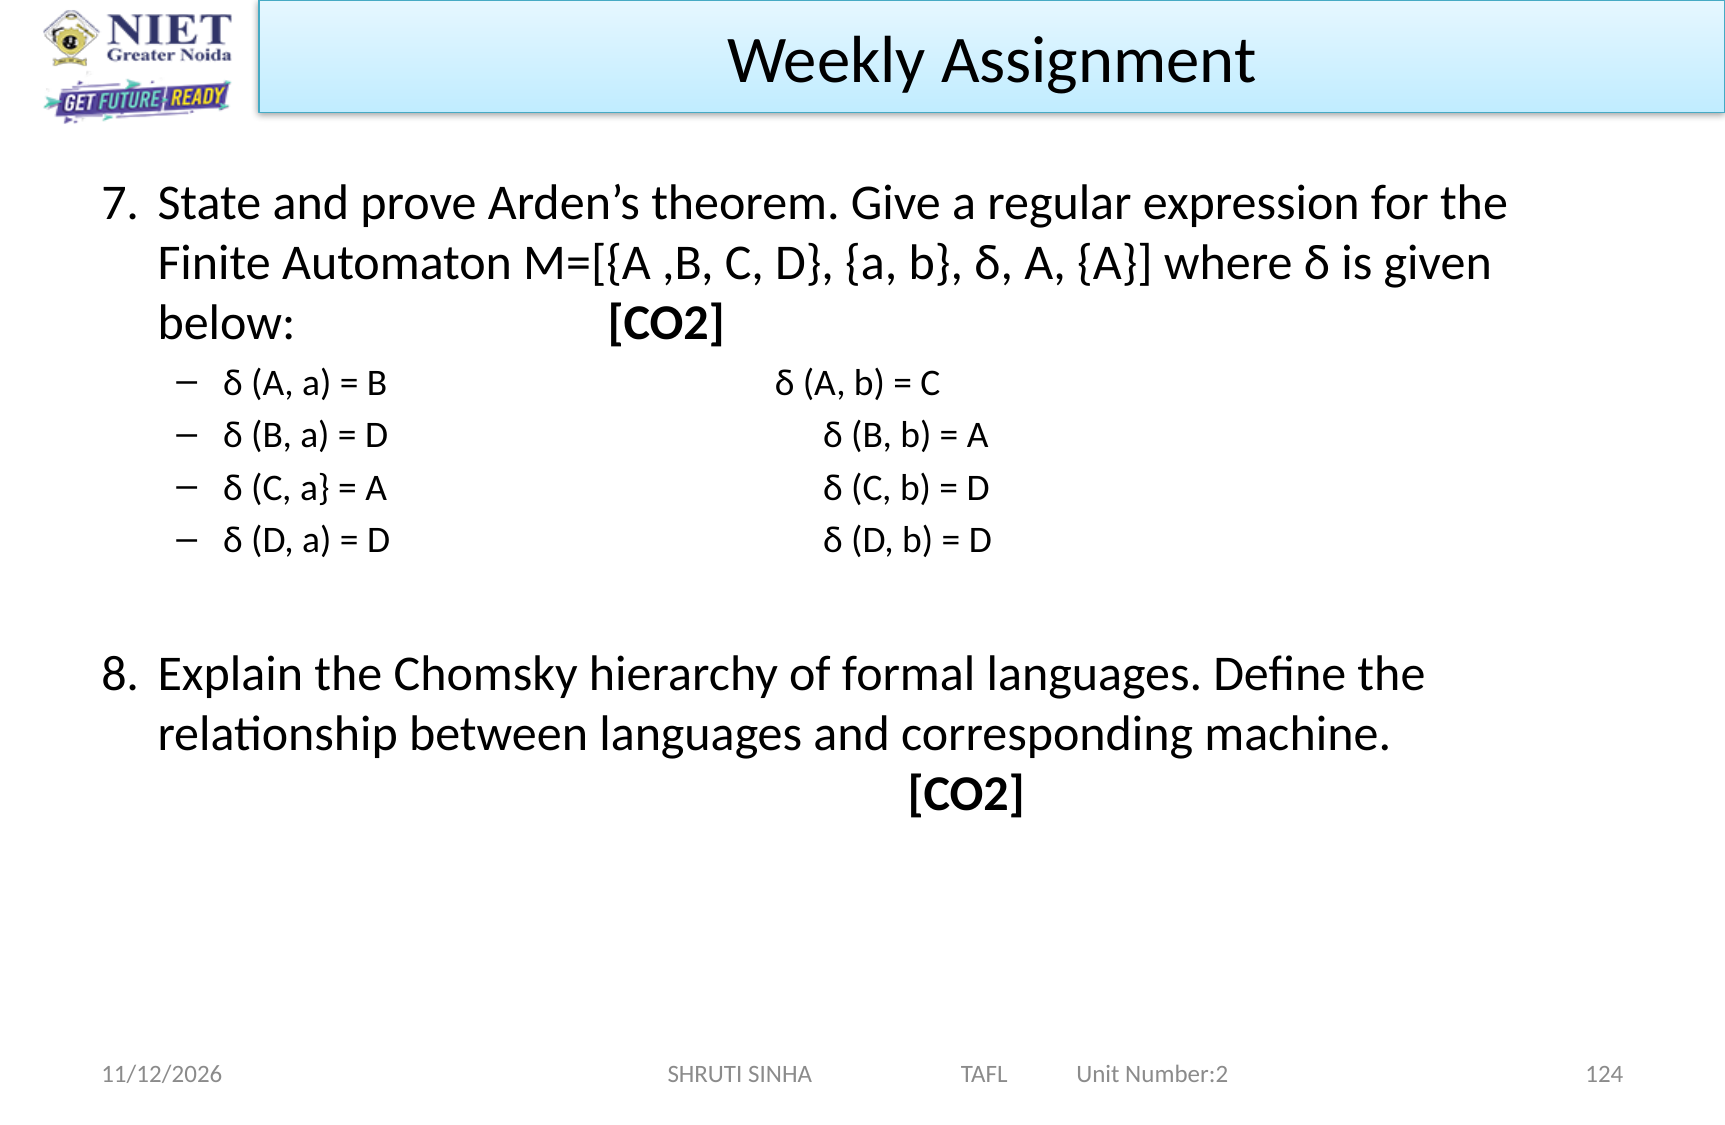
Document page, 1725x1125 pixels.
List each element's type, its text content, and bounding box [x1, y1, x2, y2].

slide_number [86, 1042, 474, 1103]
picture [0, 0, 274, 135]
footer SHRUTI SINHA TAFL Unit Number:2 [474, 1042, 1236, 1103]
text_box Weekly Assignment [275, 0, 1725, 113]
slide_number 124 [1236, 1042, 1639, 1103]
list 7. State and prove Arden’s theorem. Give a regular expression for the Finite Automaton M=[{A ,B, C, D}, {a, b}, δ, A, {A}] where δ is given below: [CO2] δ (A, a) = B δ (A, b) = C δ (B, a) = D δ (B, b) = A δ (C, a} = A δ (C, b) = D δ (D, a) = D δ (D, b) = D 8. Explain the Chomsky hierarchy of formal languages. Define the relationship between languages and corresponding machine. [CO2] [86, 162, 1639, 950]
